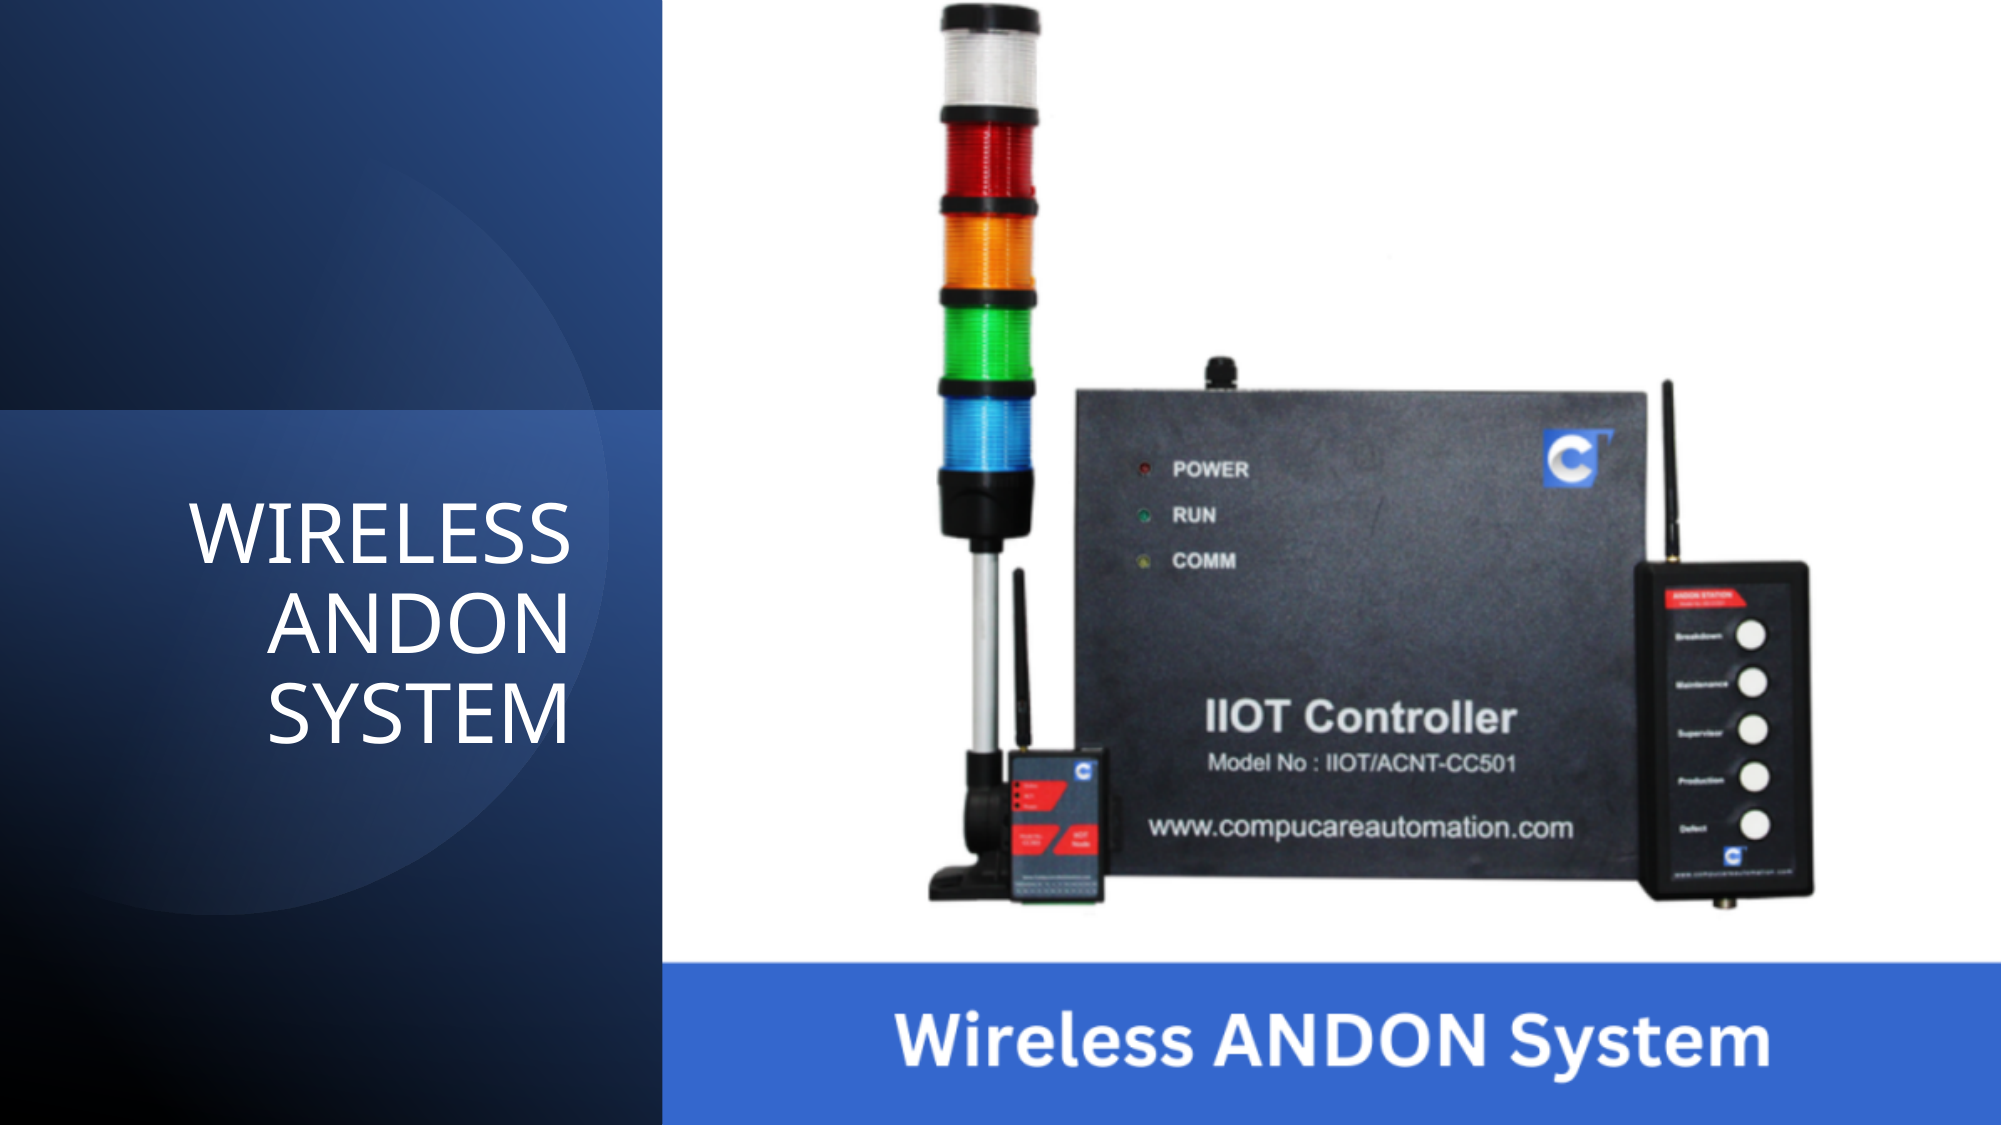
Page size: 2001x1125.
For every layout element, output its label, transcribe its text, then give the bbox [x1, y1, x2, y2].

title WIRELESS ANDON SYSTEM [87, 484, 589, 1064]
text_box [0, 0, 662, 409]
text_box [0, 409, 662, 1125]
text_box [0, 124, 610, 895]
picture [662, 0, 2001, 1125]
